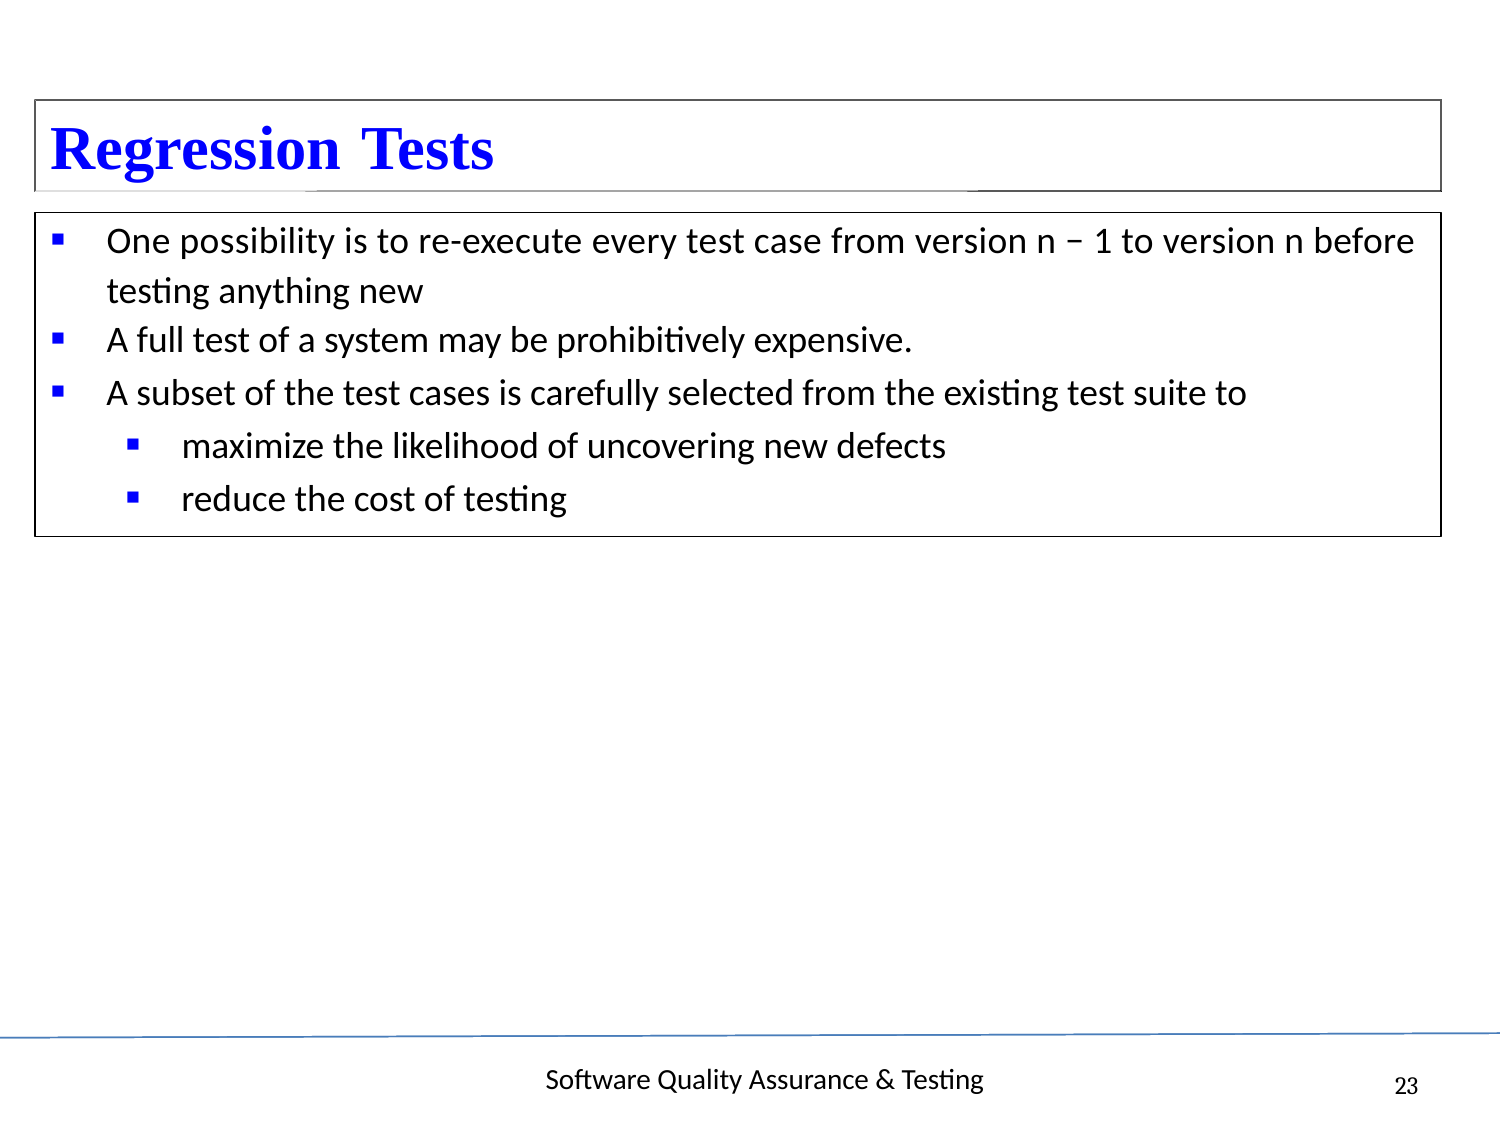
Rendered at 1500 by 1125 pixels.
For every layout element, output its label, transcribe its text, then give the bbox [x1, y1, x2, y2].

text_box ▪ One possibility is to re-execute every test case from version n − 1 to version n before testing anything new ▪ A full test of a system may be prohibitively expensive. ▪ A subset of the test cases is carefully selected from the existing test suite to ▪ maximize the likelihood of uncovering new defects ▪ reduce the cost of testing [35, 212, 1442, 537]
text_box Regression [48, 115, 358, 182]
text_box Tests [359, 115, 513, 182]
text_box Software Quality Assurance & Testing [488, 1065, 1041, 1099]
text_box 23 [1392, 1070, 1429, 1100]
